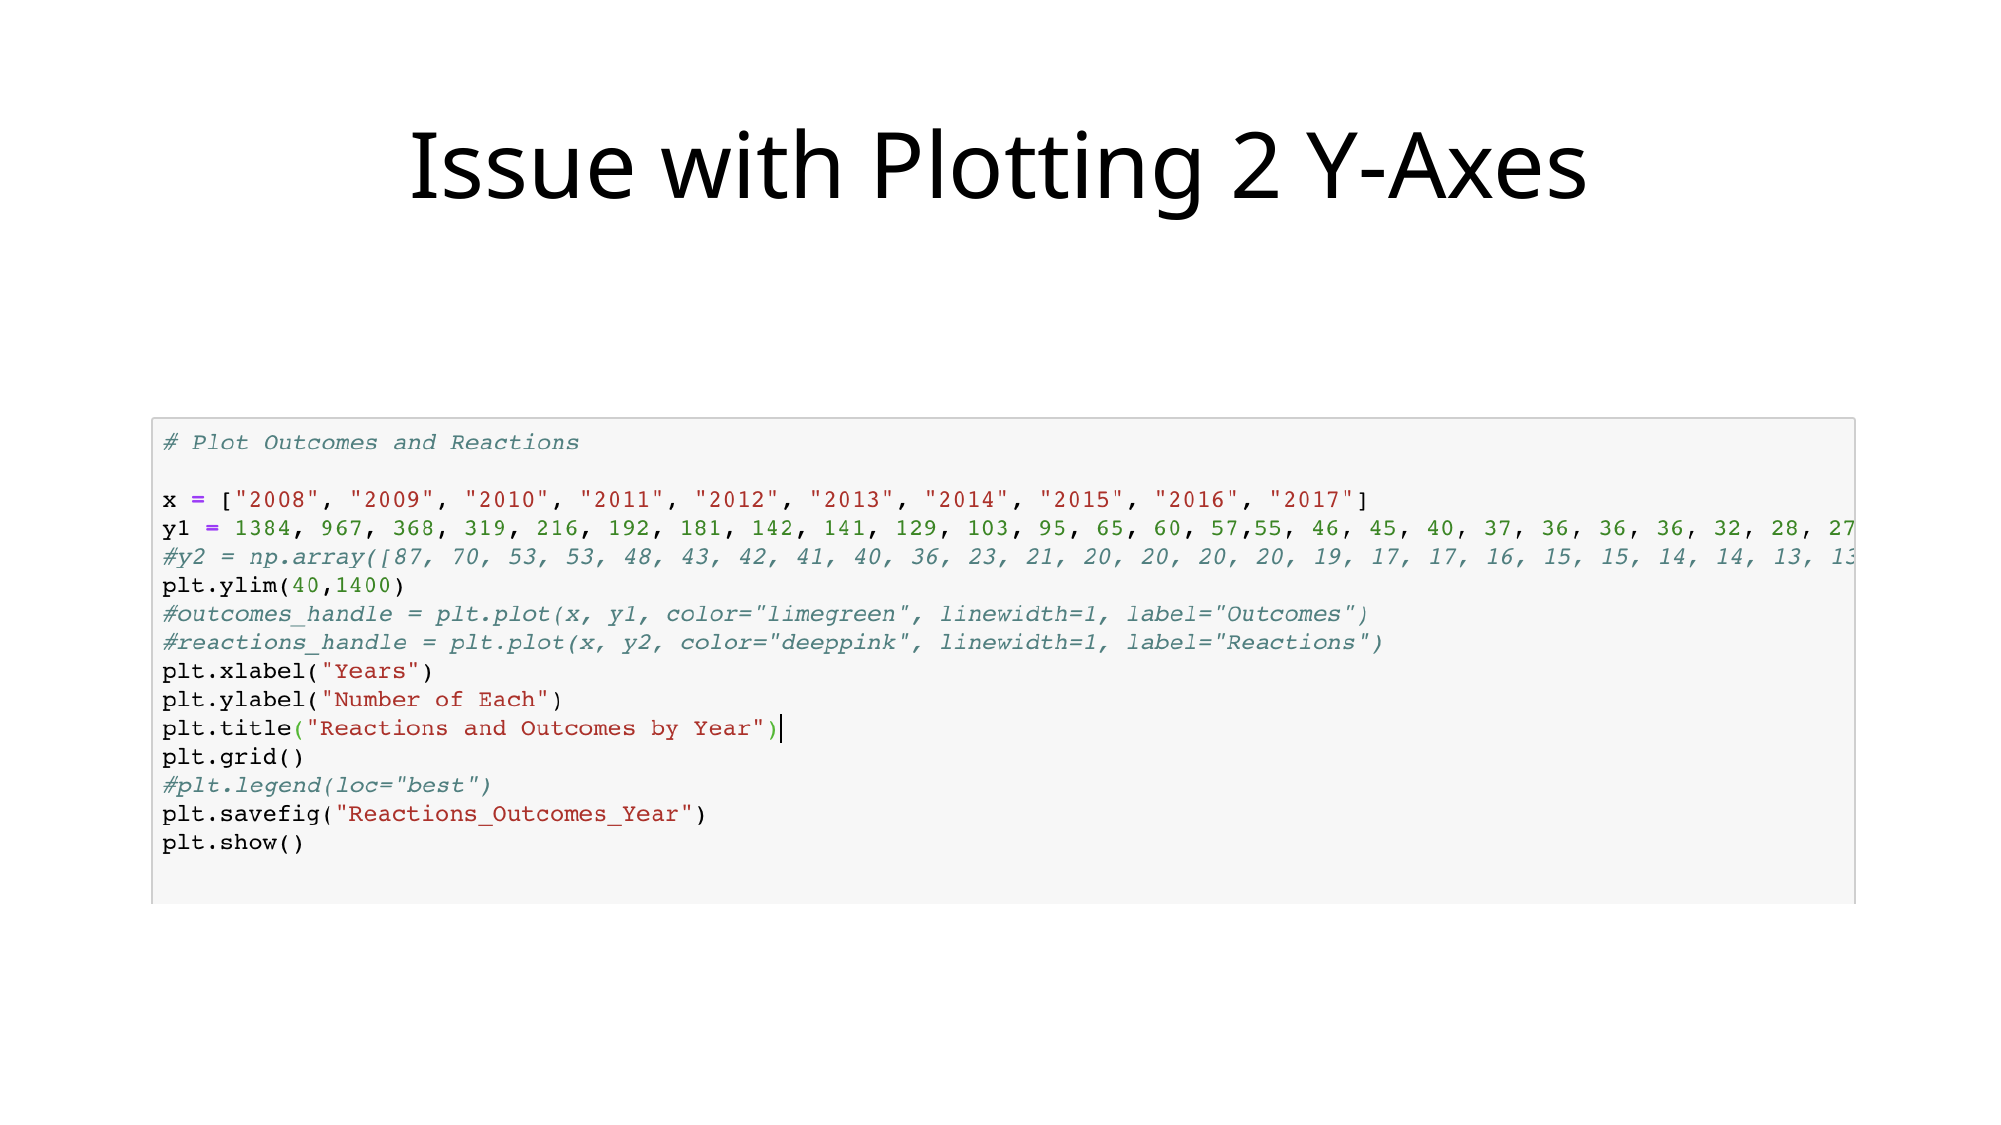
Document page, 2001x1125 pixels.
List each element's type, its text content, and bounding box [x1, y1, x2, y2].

title Issue with Plotting 2 Y-Axes [137, 59, 1863, 278]
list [137, 409, 1863, 904]
